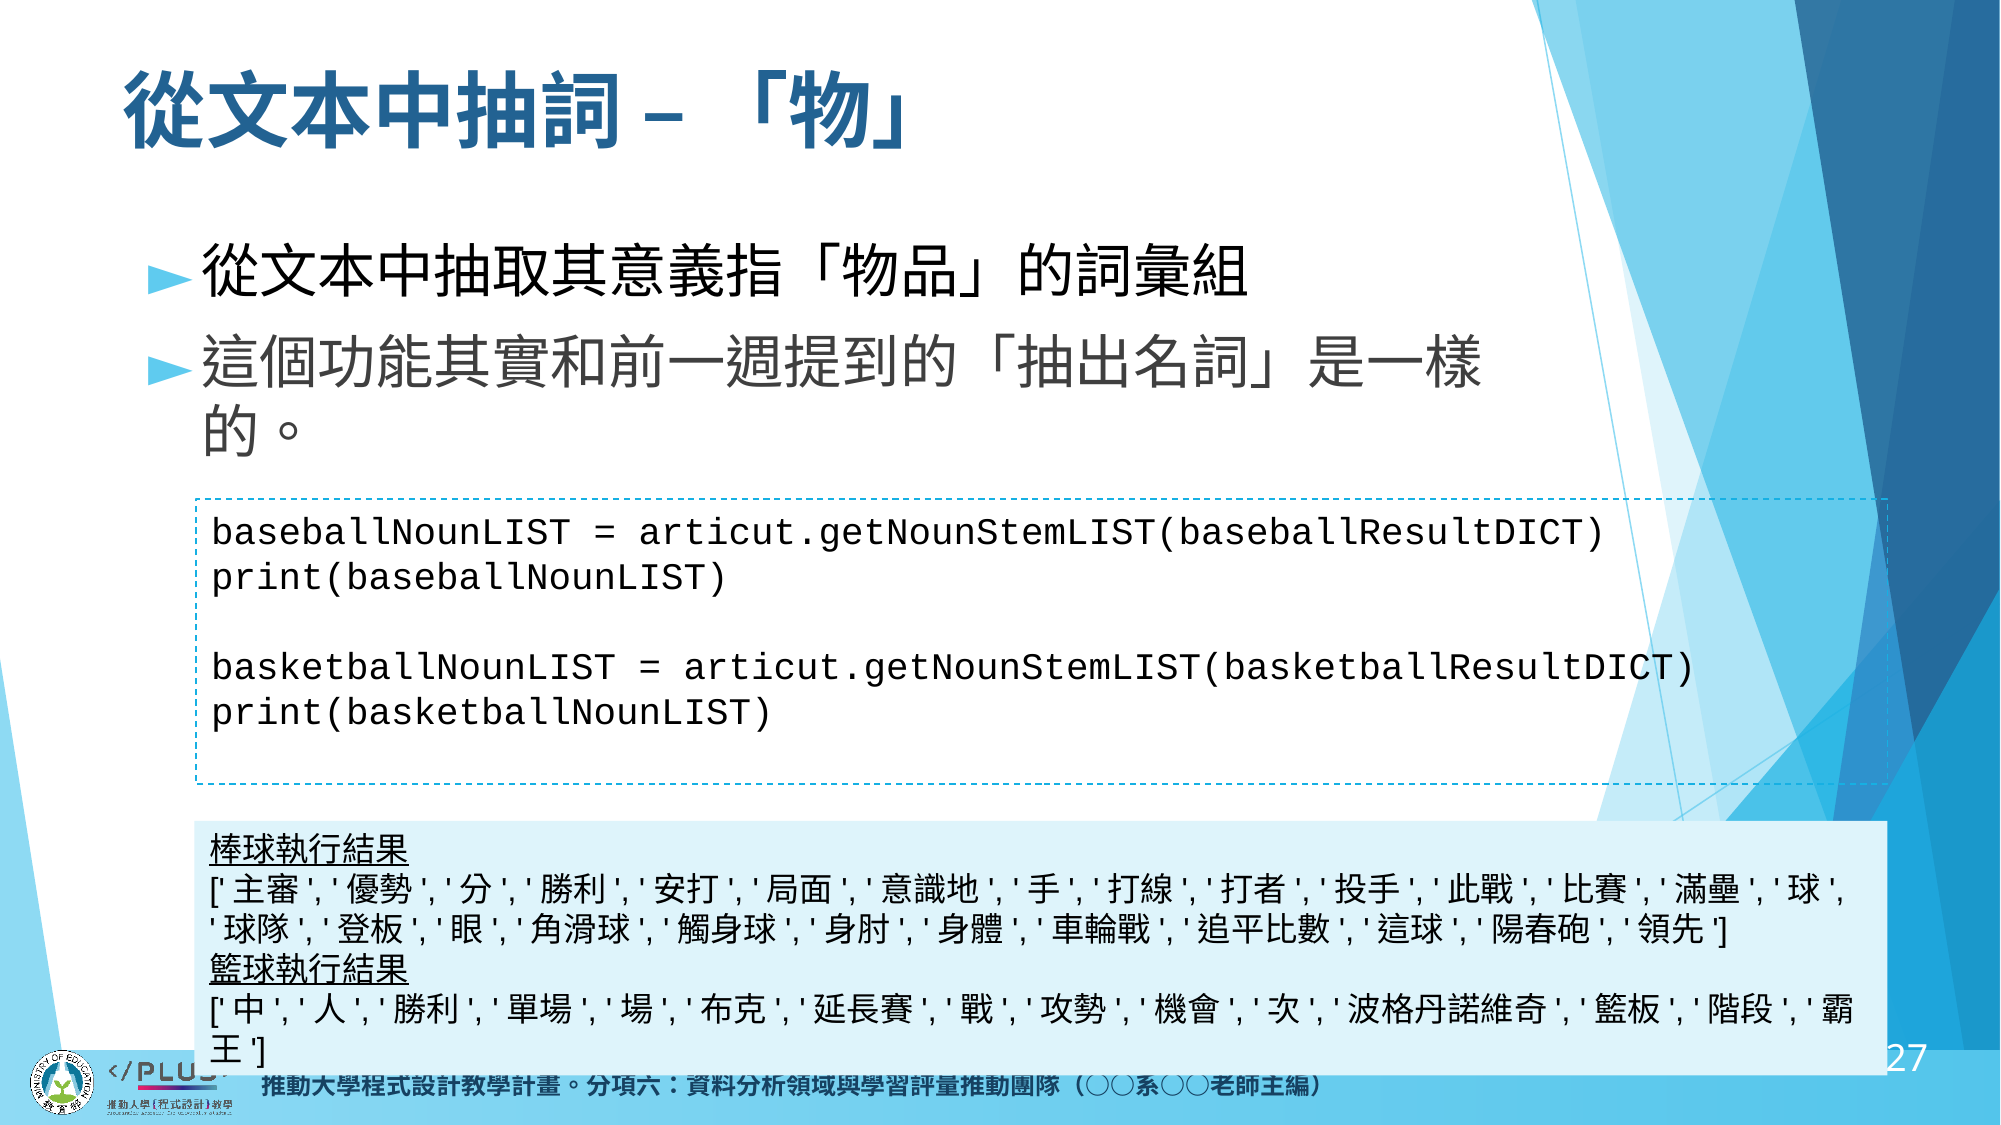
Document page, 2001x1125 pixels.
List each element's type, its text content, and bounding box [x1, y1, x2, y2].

title 從文本中抽詞 – 「物」 [107, 50, 1519, 175]
text_box baseballNounLIST = articut.getNounStemLIST(baseballResultDICT) print(baseballNounLIST) basketballNounLIST = articut.getNounStemLIST(basketballResultDICT) print(basketballNounLIST) [195, 499, 1888, 785]
slide_number 27 [1831, 1029, 1944, 1090]
text_box 棒球執行結果 ['主審', '優勢', '分', '勝利', '安打', '局面', '意識地', '手', '打線', '打者', '投手', '此戰', '比賽', '滿壘', '球', '球隊', '登板', '眼', '角滑球', '觸身球', '身肘', '身體', '車輪戰', '追平比數', '這球', '陽春砲', '領先'] 籃球執行結果 ['中', '人', '勝利', '單場', '場', '布克', '延長賽', '戰', '攻勢', '機會', '次', '波格丹諾維奇', '籃板', '階段', '霸王'] [194, 820, 1888, 1076]
list 從文本中抽取其意義指「物品」的詞彙組 這個功能其實和前一週提到的「抽出名詞」是一樣的。 [111, 226, 1522, 992]
picture [107, 1061, 232, 1115]
picture [30, 1050, 94, 1115]
